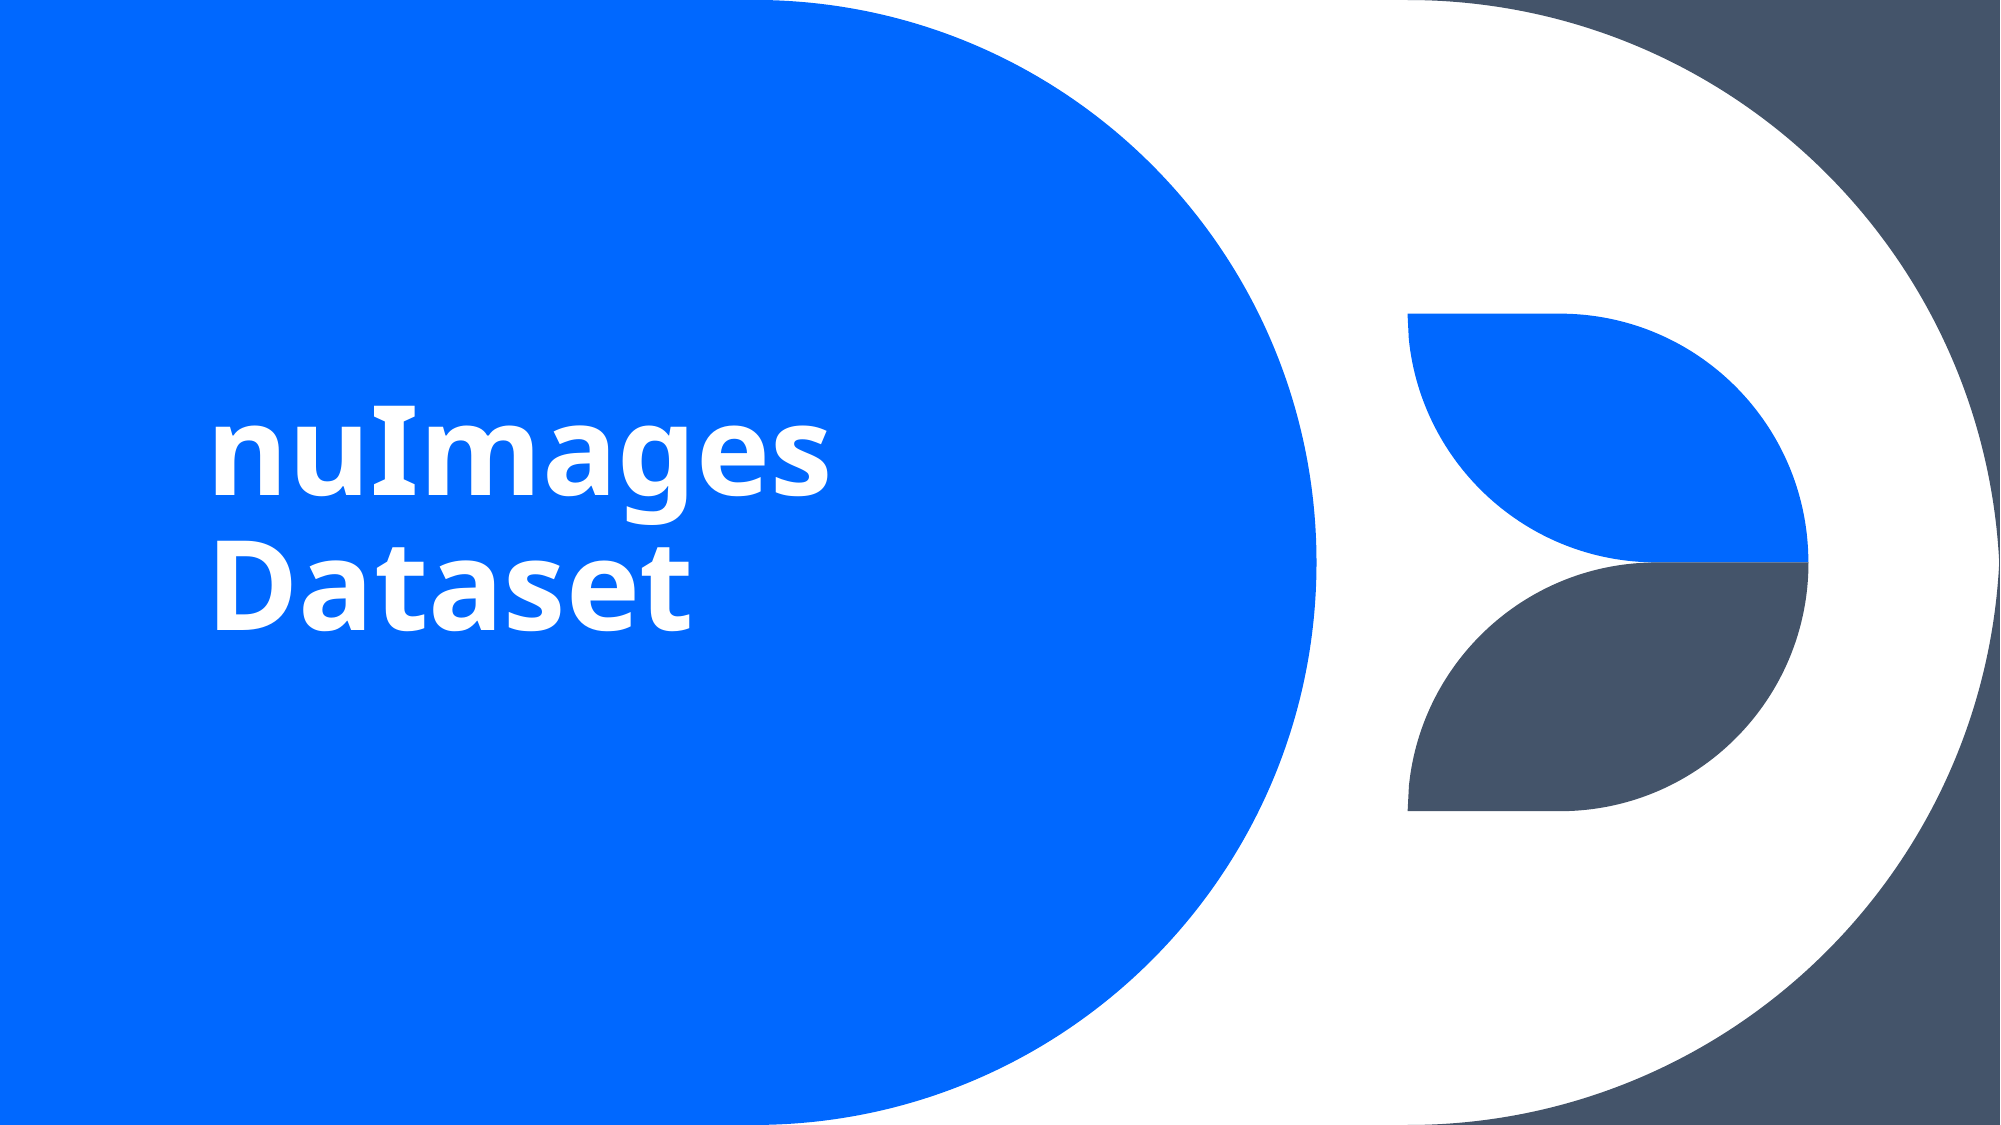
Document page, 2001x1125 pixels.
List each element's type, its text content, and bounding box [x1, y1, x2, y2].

title nuImages Dataset [191, 128, 1217, 665]
